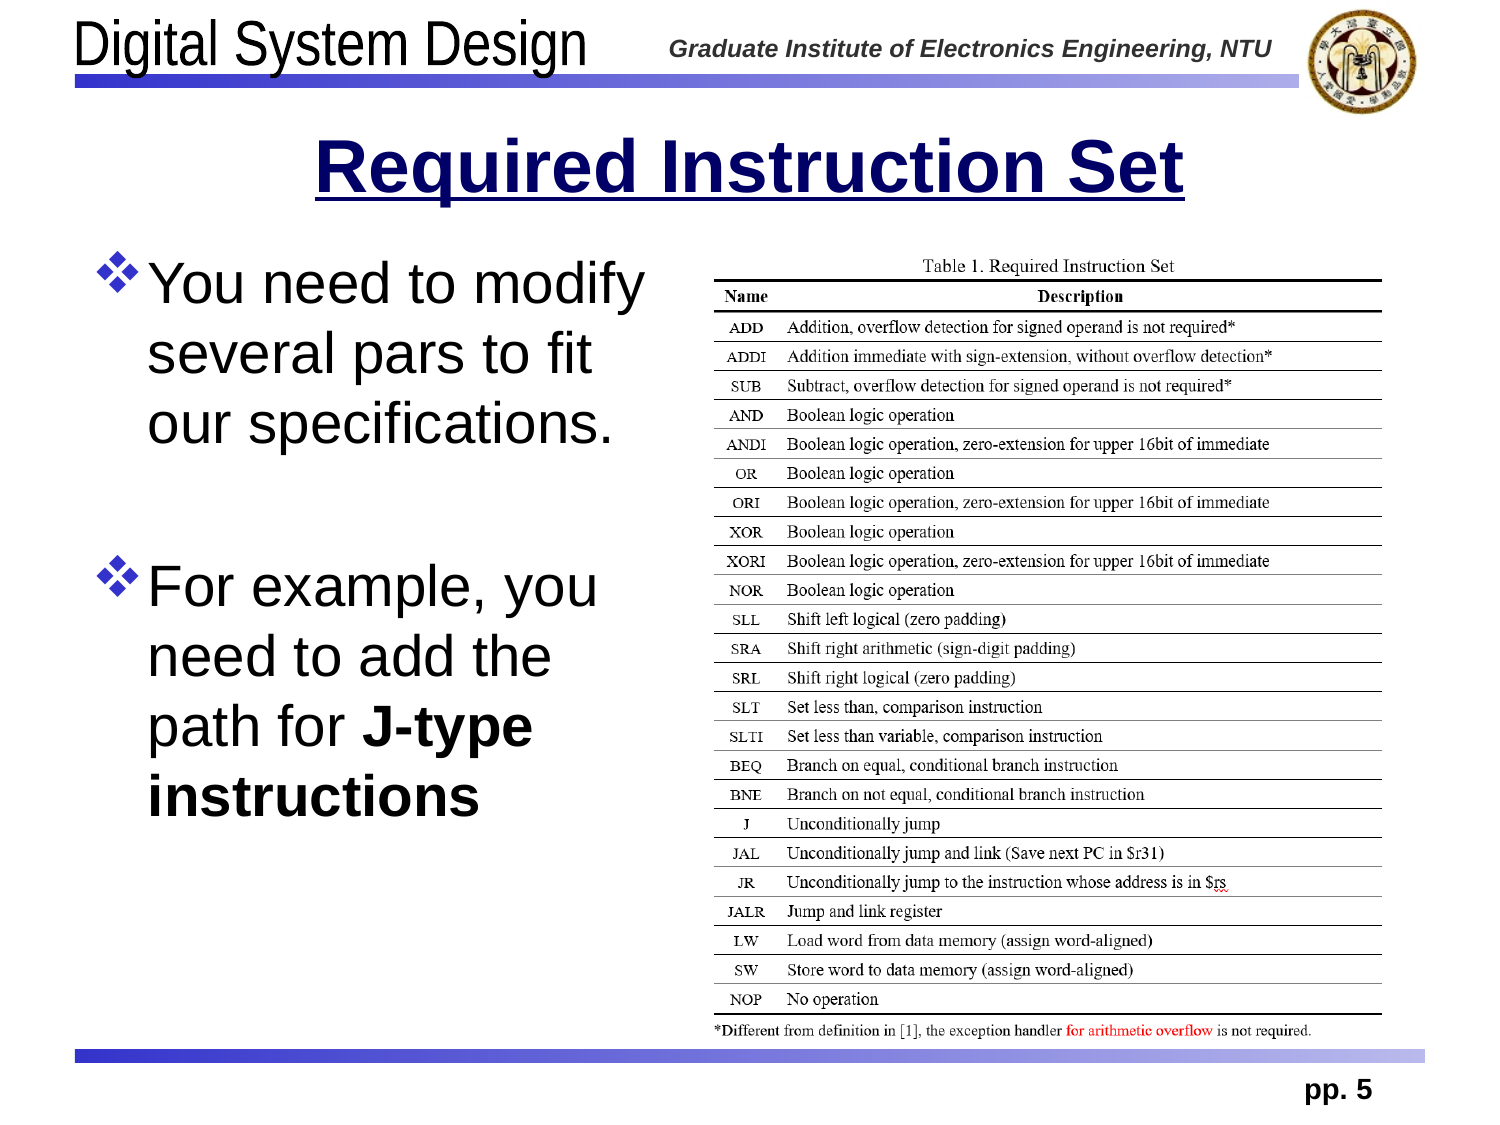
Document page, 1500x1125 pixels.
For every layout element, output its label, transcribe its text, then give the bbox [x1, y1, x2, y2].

list You need to modify several pars to fit our specifications. For example, you need to add the path for J-type instructions [76, 237, 680, 1050]
slide_number pp. 5 [1074, 1062, 1388, 1101]
picture [699, 245, 1392, 1043]
title Required Instruction Set [112, 99, 1388, 226]
picture [1299, 0, 1428, 125]
